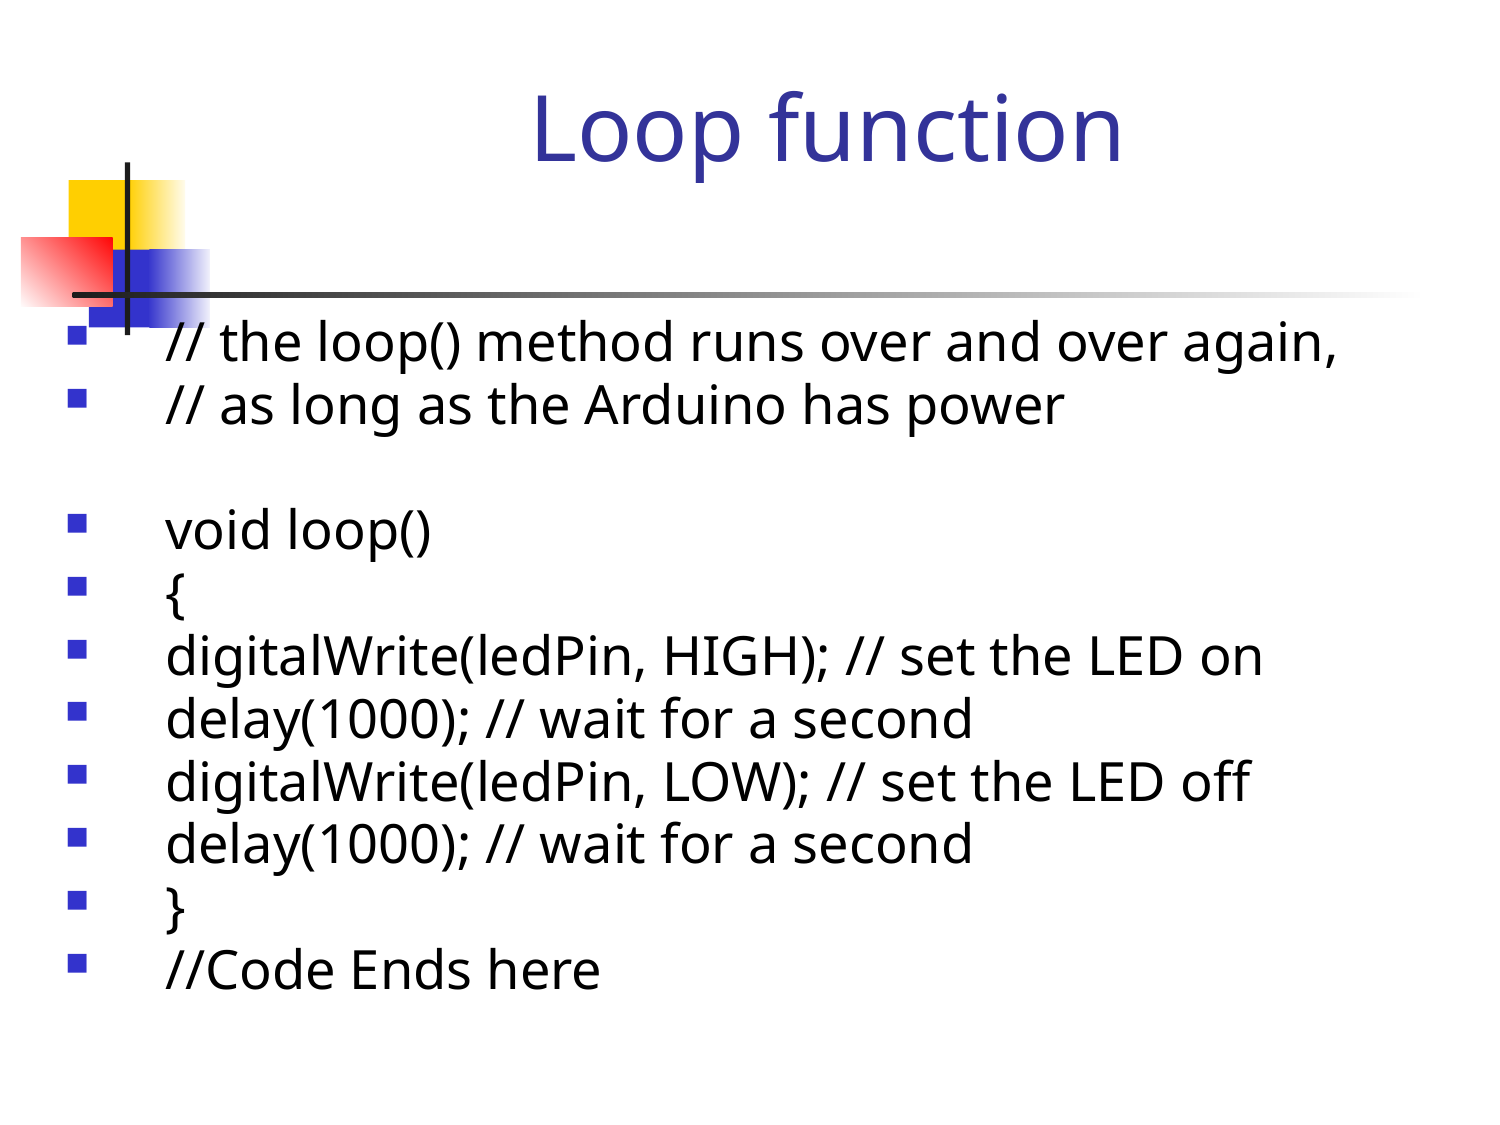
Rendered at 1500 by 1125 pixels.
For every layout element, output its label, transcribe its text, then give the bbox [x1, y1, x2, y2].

title Loop function [188, 35, 1468, 188]
list // the loop() method runs over and over again, // as long as the Arduino has power void loop() { digitalWrite(ledPin, HIGH); // set the LED on delay(1000); // wait for a second digitalWrite(ledPin, LOW); // set the LED off delay(1000); // wait for a second } //Code Ends here [50, 312, 1425, 1075]
